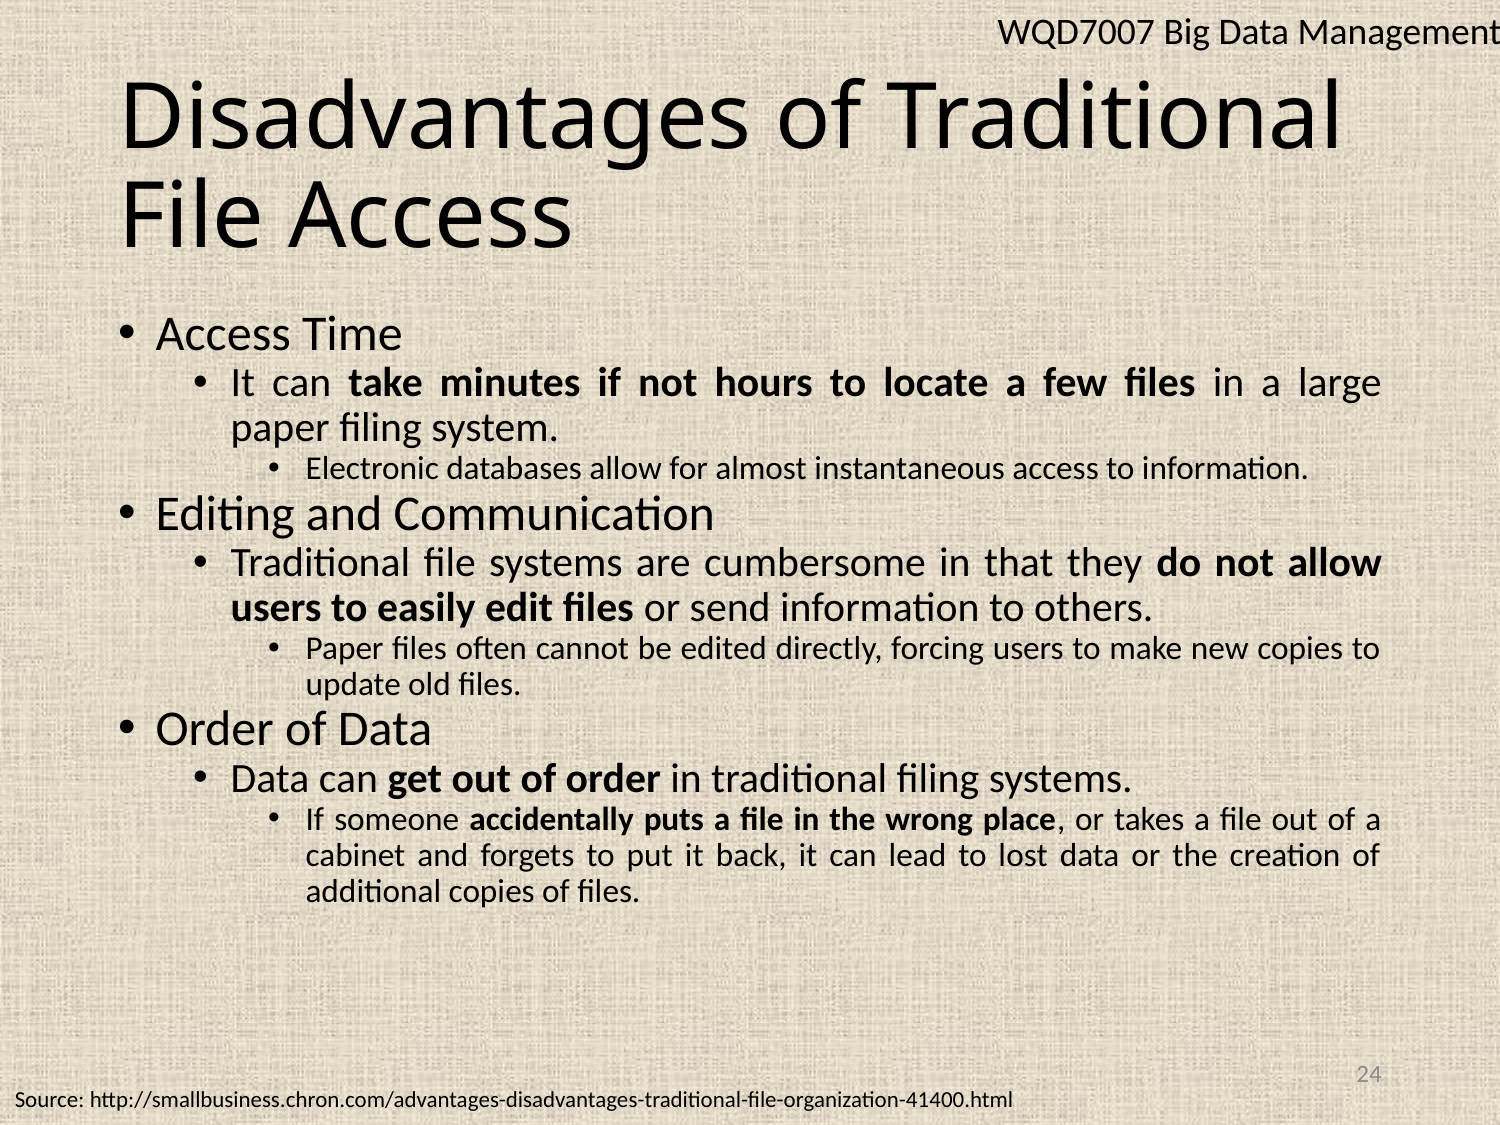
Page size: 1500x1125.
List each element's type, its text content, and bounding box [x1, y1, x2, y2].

text_box WQD7007 Big Data Management [982, 0, 1500, 60]
text_box Source: http://smallbusiness.chron.com/advantages-disadvantages-traditional-file-organization-41400.html [0, 1077, 1083, 1120]
slide_number 24 [1059, 1042, 1397, 1103]
list Access Time It can take minutes if not hours to locate a few files in a large paper filing system. Electronic databases allow for almost instantaneous access to information. Editing and Communication Traditional file systems are cumbersome in that they do not allow users to easily edit files or send information to others. Paper files often cannot be edited directly, forcing users to make new copies to update old files. Order of Data Data can get out of order in traditional filing systems. If someone accidentally puts a file in the wrong place, or takes a file out of a cabinet and forgets to put it back, it can lead to lost data or the creation of additional copies of files. [103, 299, 1397, 1014]
title Disadvantages of Traditional File Access [103, 59, 1397, 278]
